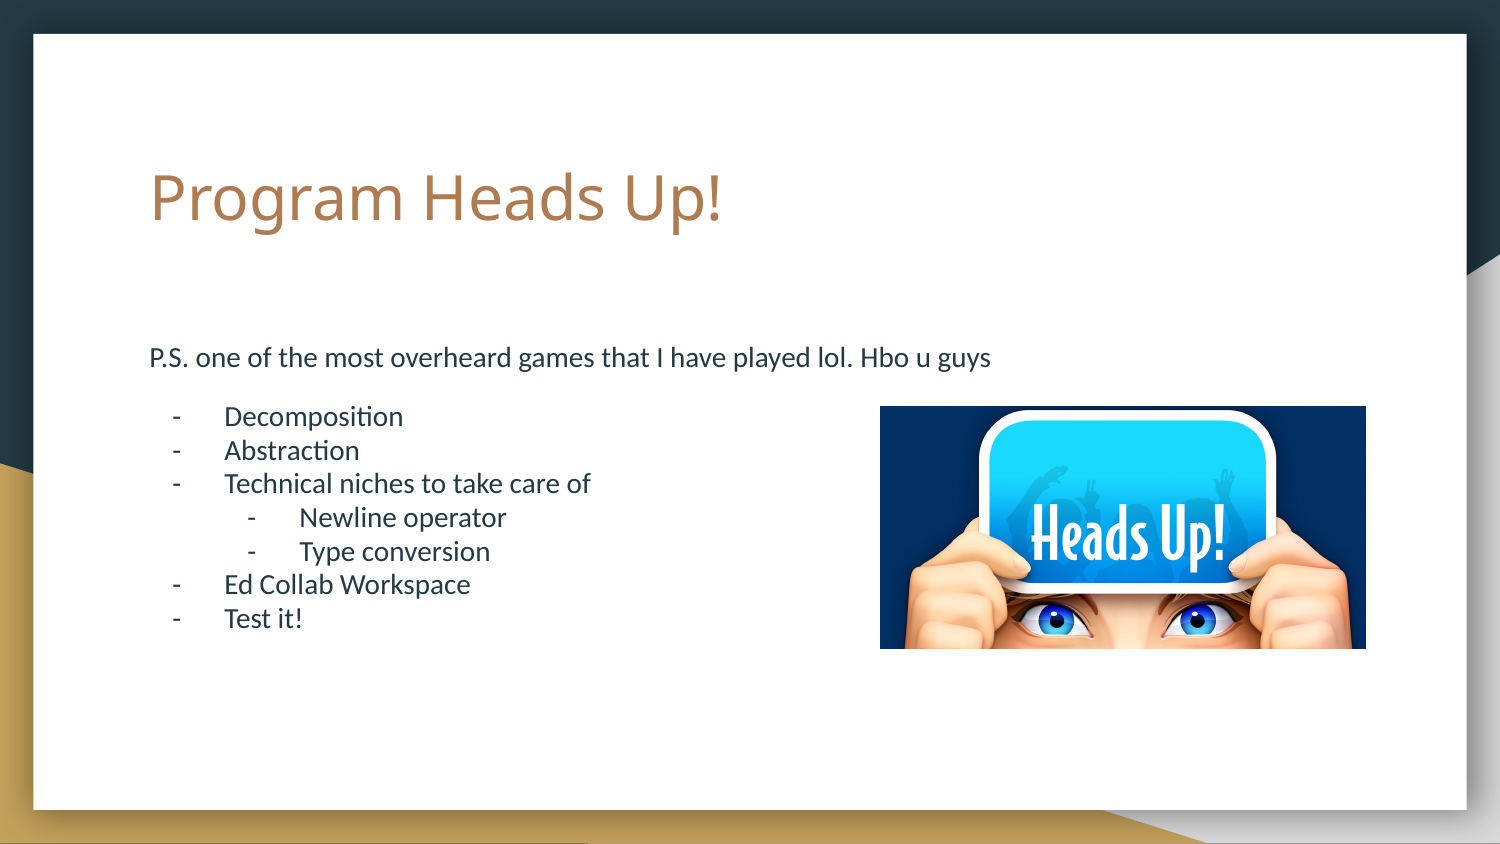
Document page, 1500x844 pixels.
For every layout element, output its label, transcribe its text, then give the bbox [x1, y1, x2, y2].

picture [880, 405, 1366, 649]
list P.S. one of the most overheard games that I have played lol. Hbo u guys Decomposition Abstraction Technical niches to take care of Newline operator Type conversion Ed Collab Workspace Test it! [134, 326, 1366, 729]
title Program Heads Up! [134, 138, 1366, 296]
